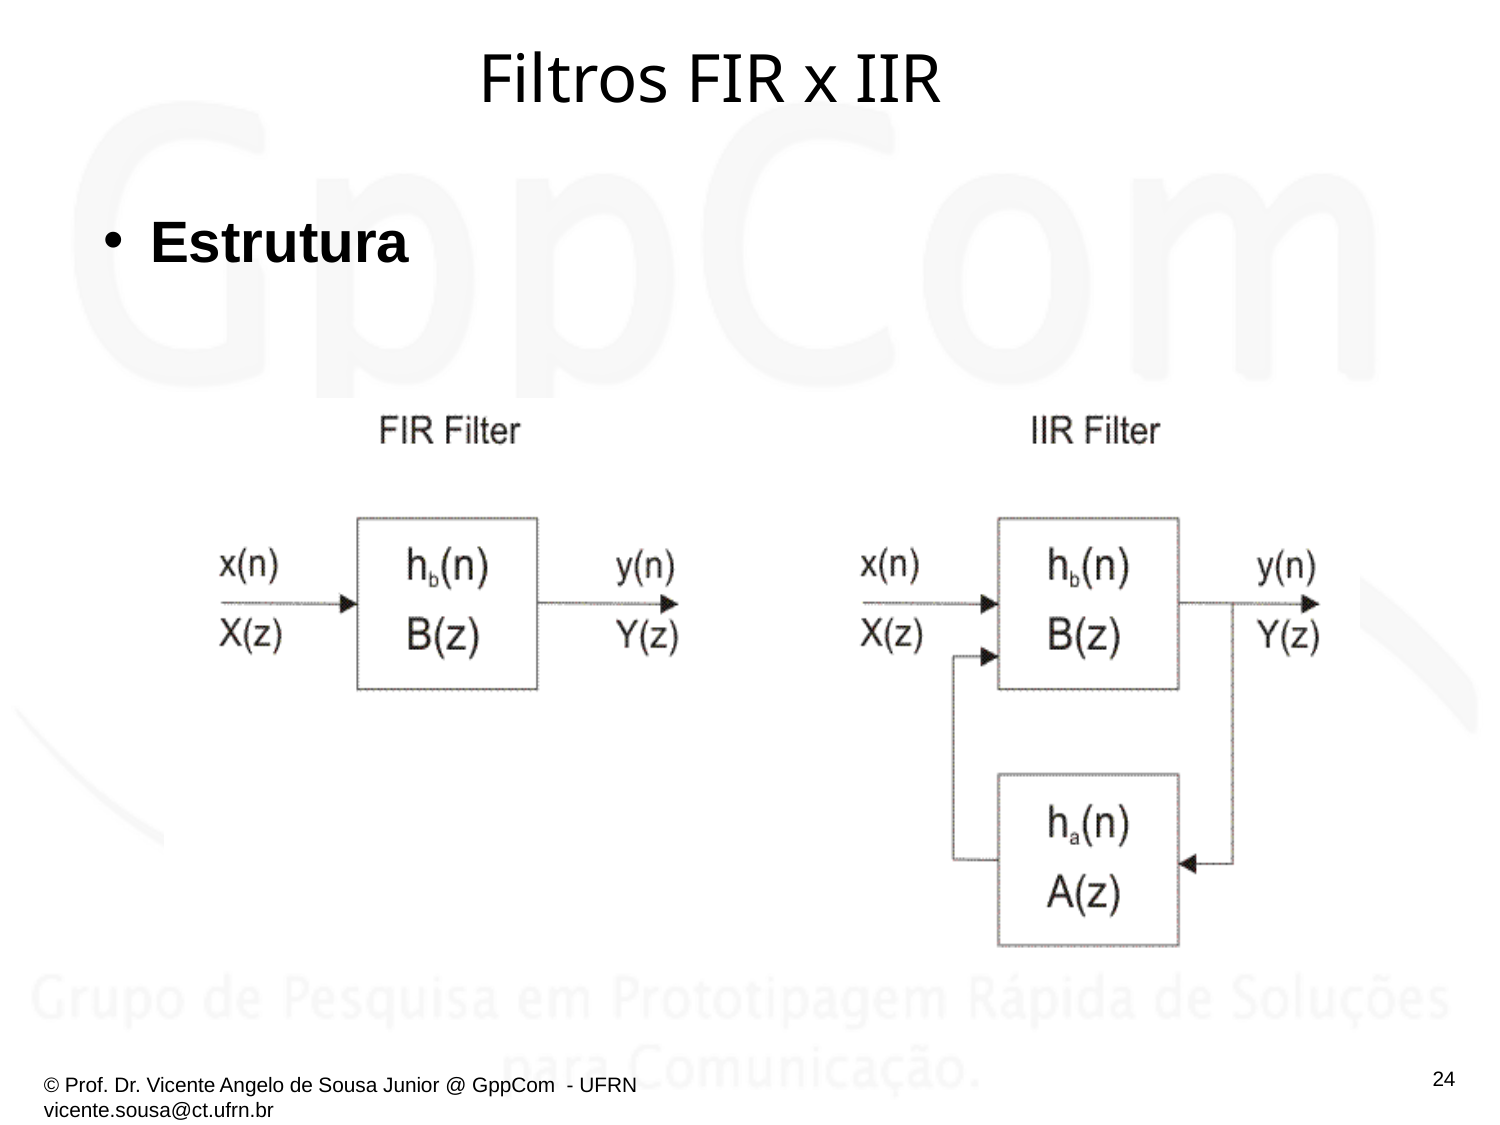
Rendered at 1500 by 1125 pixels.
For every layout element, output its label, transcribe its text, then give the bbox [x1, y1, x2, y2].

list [163, 398, 1360, 959]
text_box Estrutura [88, 196, 774, 282]
slide_number 24 [1257, 1058, 1471, 1107]
title Filtros FIR x IIR [29, 7, 1393, 146]
